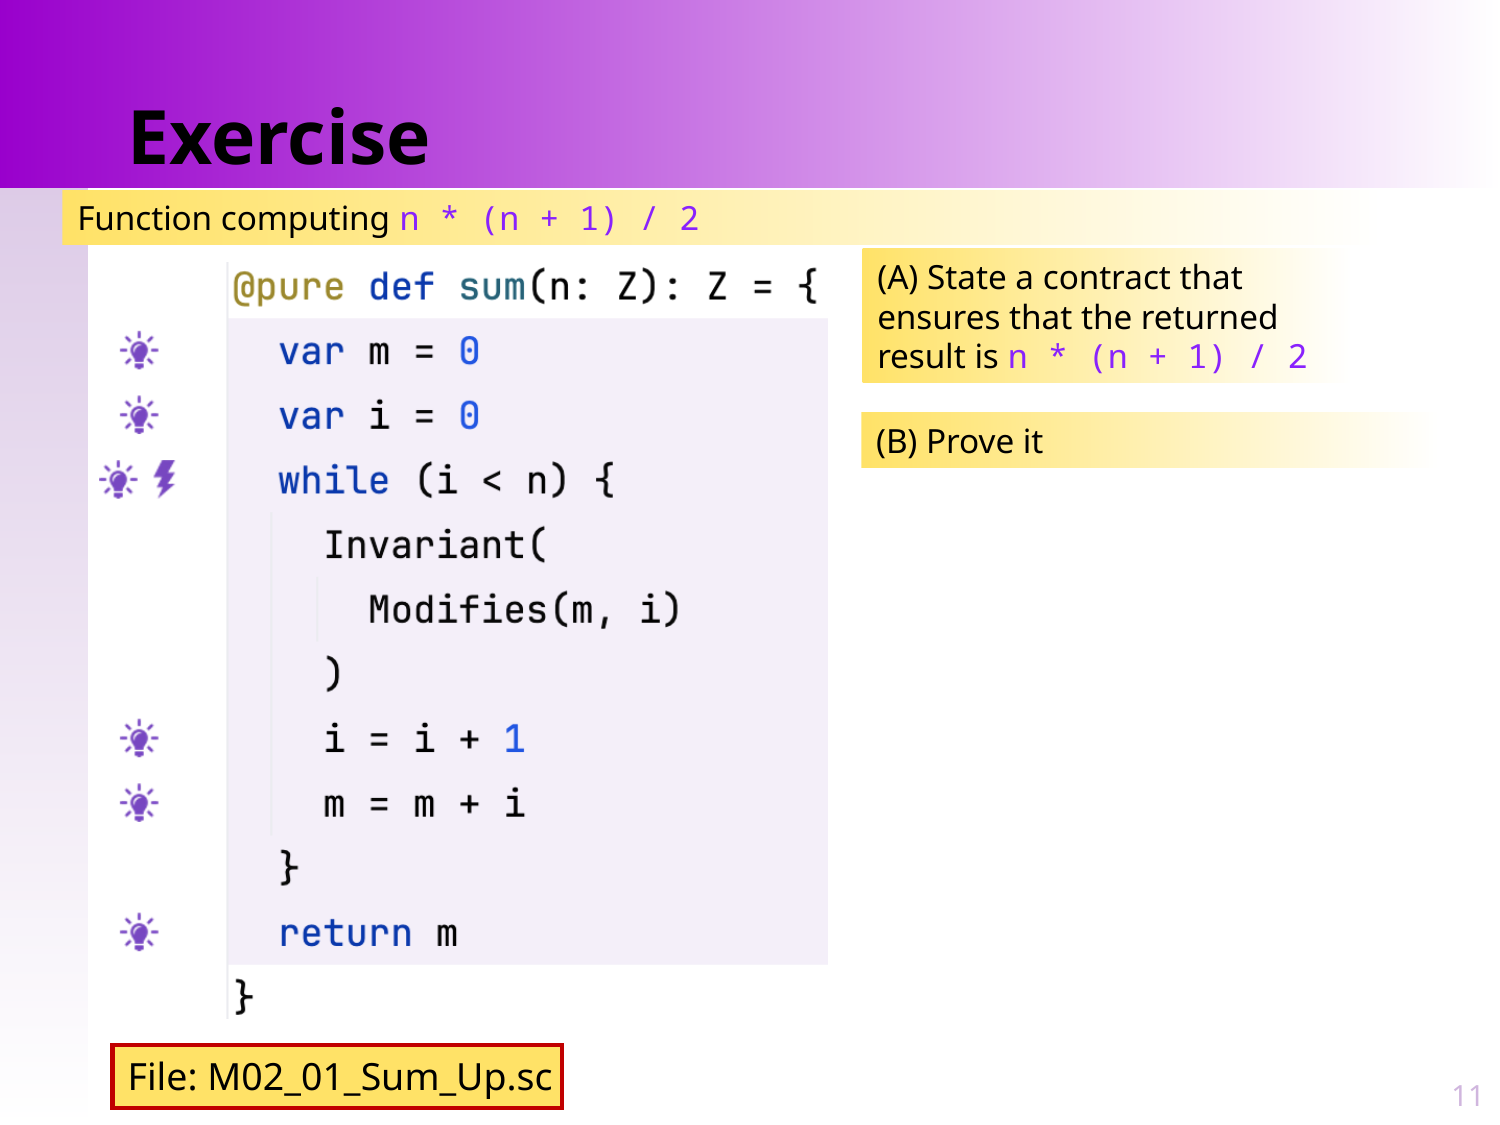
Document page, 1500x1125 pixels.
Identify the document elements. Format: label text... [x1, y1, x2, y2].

slide_number 11 [1424, 1049, 1500, 1125]
picture [99, 262, 828, 1019]
title Exercise [112, 0, 1451, 188]
text_box (A) State a contract that ensures that the returned result is n * (n + 1) / 2 [862, 248, 1350, 383]
text_box File: M02_01_Sum_Up.sc [112, 1045, 563, 1108]
text_box Function computing n * (n + 1) / 2 [62, 190, 1378, 245]
text_box (B) Prove it [861, 412, 1437, 468]
